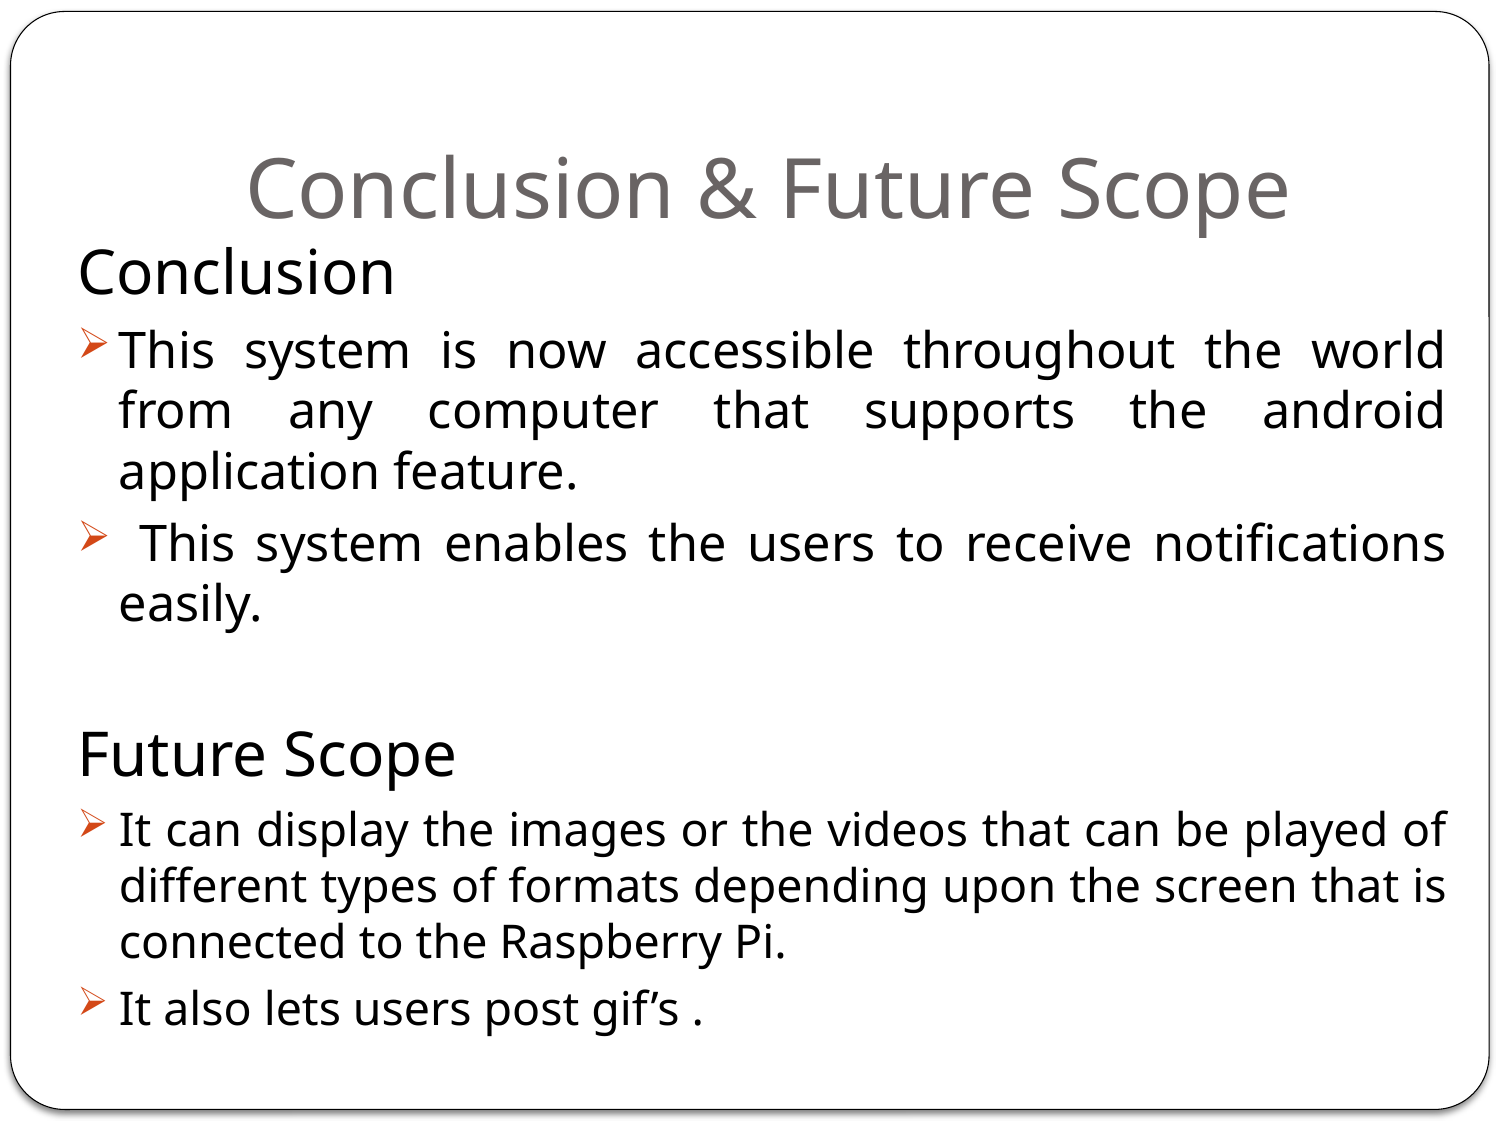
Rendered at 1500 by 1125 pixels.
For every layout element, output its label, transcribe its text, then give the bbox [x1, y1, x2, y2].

list Conclusion This system is now accessible throughout the world from any computer that supports the android application feature. This system enables the users to receive notifications easily. Future Scope It can display the images or the videos that can be played of different types of formats depending upon the screen that is connected to the Raspberry Pi. It also lets users post gif’s . [62, 224, 1463, 1050]
title Conclusion & Future Scope [75, 62, 1463, 224]
